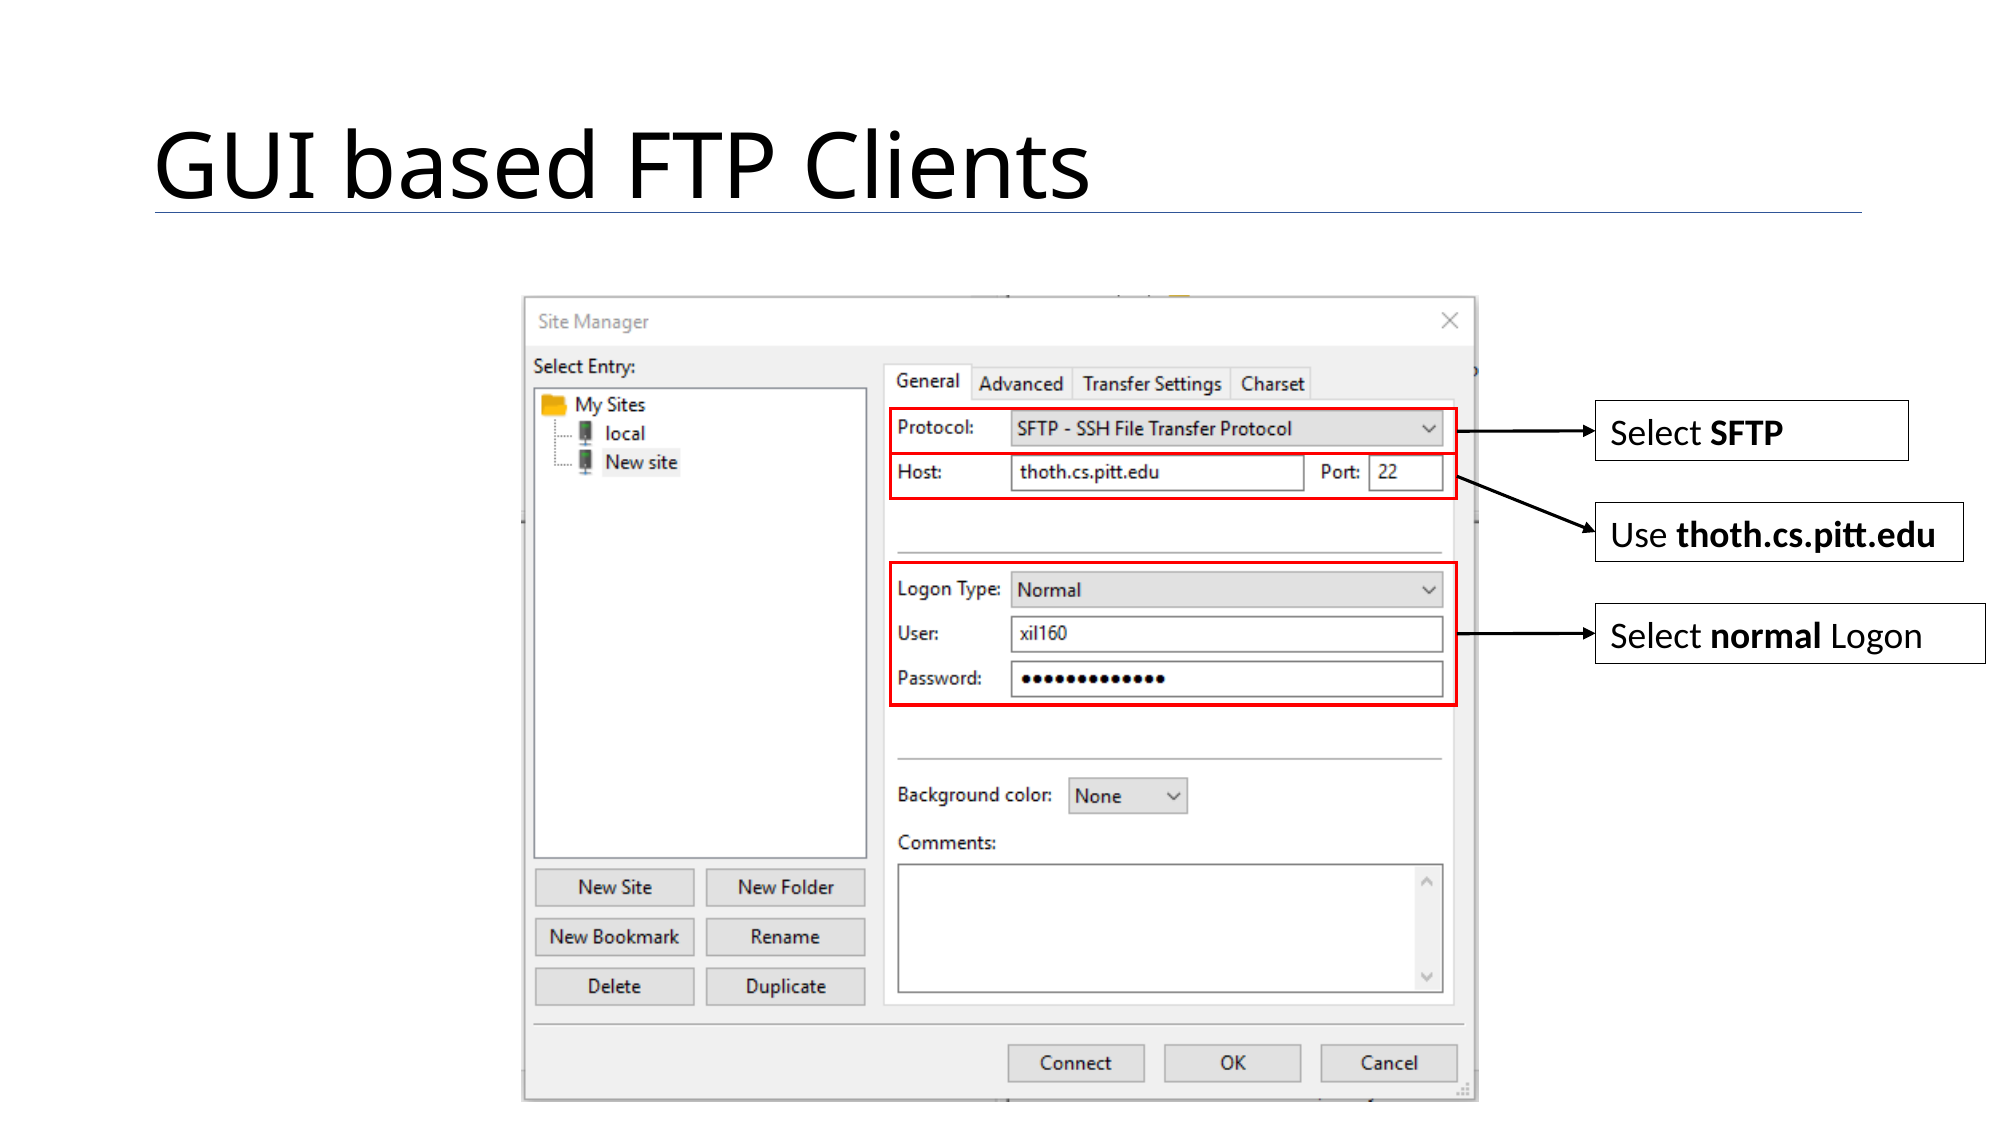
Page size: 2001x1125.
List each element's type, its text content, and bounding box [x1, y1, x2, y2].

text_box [1456, 476, 1596, 533]
picture [520, 295, 1479, 1102]
text_box Select normal Logon [1595, 603, 1986, 664]
text_box Use thoth.cs.pitt.edu [1595, 502, 1964, 562]
text_box Select SFTP [1595, 400, 1909, 461]
title GUI based FTP Clients [137, 59, 1863, 278]
